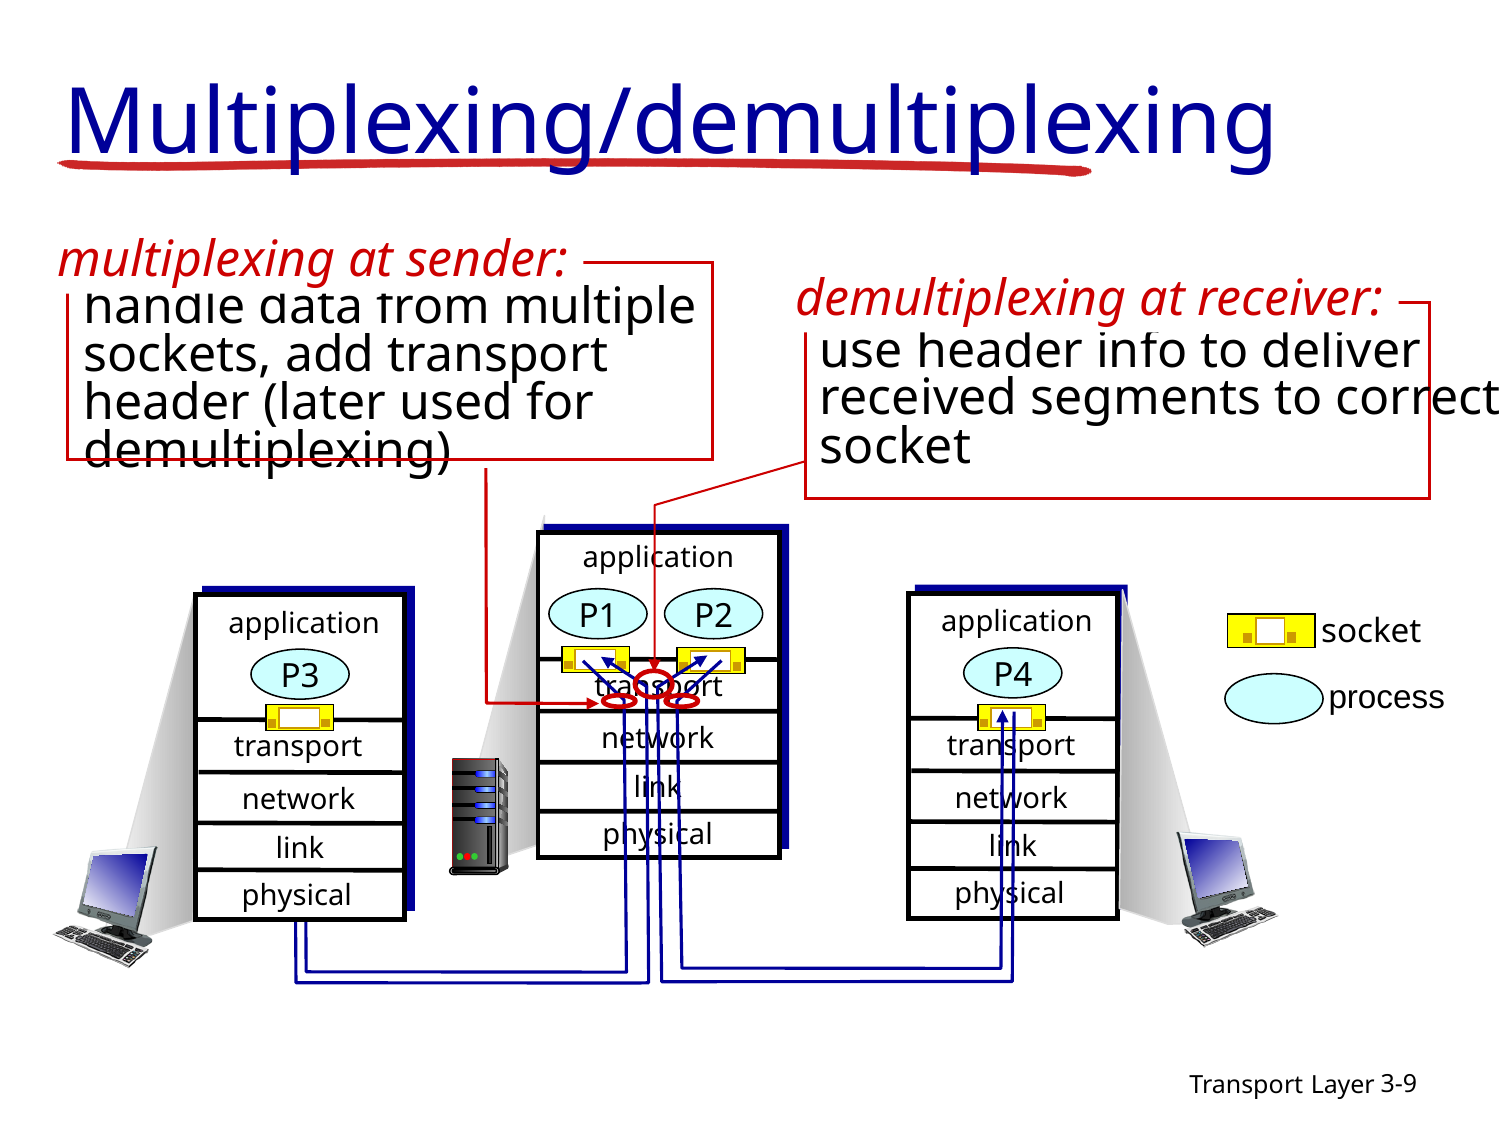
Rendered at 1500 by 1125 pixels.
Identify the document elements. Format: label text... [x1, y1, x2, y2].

picture [53, 153, 1104, 183]
text_box physical [1013, 871, 1118, 917]
text_box [657, 715, 1015, 982]
text_box process [1313, 667, 1461, 723]
text_box [1119, 589, 1188, 924]
text_box [129, 593, 195, 931]
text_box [67, 218, 729, 460]
text_box [305, 680, 627, 973]
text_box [449, 758, 509, 875]
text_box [804, 257, 1431, 499]
text_box [295, 715, 649, 984]
text_box socket [1306, 601, 1437, 657]
text_box [908, 646, 1118, 715]
text_box application [908, 591, 1122, 646]
title Multiplexing/demultiplexing [47, 23, 1324, 212]
text_box link [191, 818, 408, 872]
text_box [27, 840, 160, 977]
text_box [1224, 673, 1324, 724]
text_box transport [1014, 715, 1120, 768]
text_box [634, 460, 807, 698]
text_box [1227, 613, 1316, 648]
text_box physical [648, 812, 659, 858]
text_box [195, 594, 405, 716]
text_box [677, 676, 1003, 969]
footer Transport Layer [914, 1056, 1391, 1105]
text_box network [190, 769, 407, 823]
text_box application [196, 593, 413, 647]
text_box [977, 704, 1046, 731]
text_box link [648, 763, 659, 811]
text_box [485, 467, 636, 707]
text_box network [647, 715, 658, 762]
slide_number 3-9 [1365, 1059, 1477, 1106]
text_box physical [188, 865, 405, 919]
text_box P3 [250, 649, 350, 700]
text_box link [1014, 822, 1120, 871]
text_box [914, 584, 1128, 605]
text_box transport [190, 716, 407, 769]
text_box network [1014, 768, 1120, 822]
text_box P4 [963, 647, 1062, 698]
text_box [202, 585, 415, 911]
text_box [265, 704, 334, 731]
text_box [1172, 826, 1303, 956]
